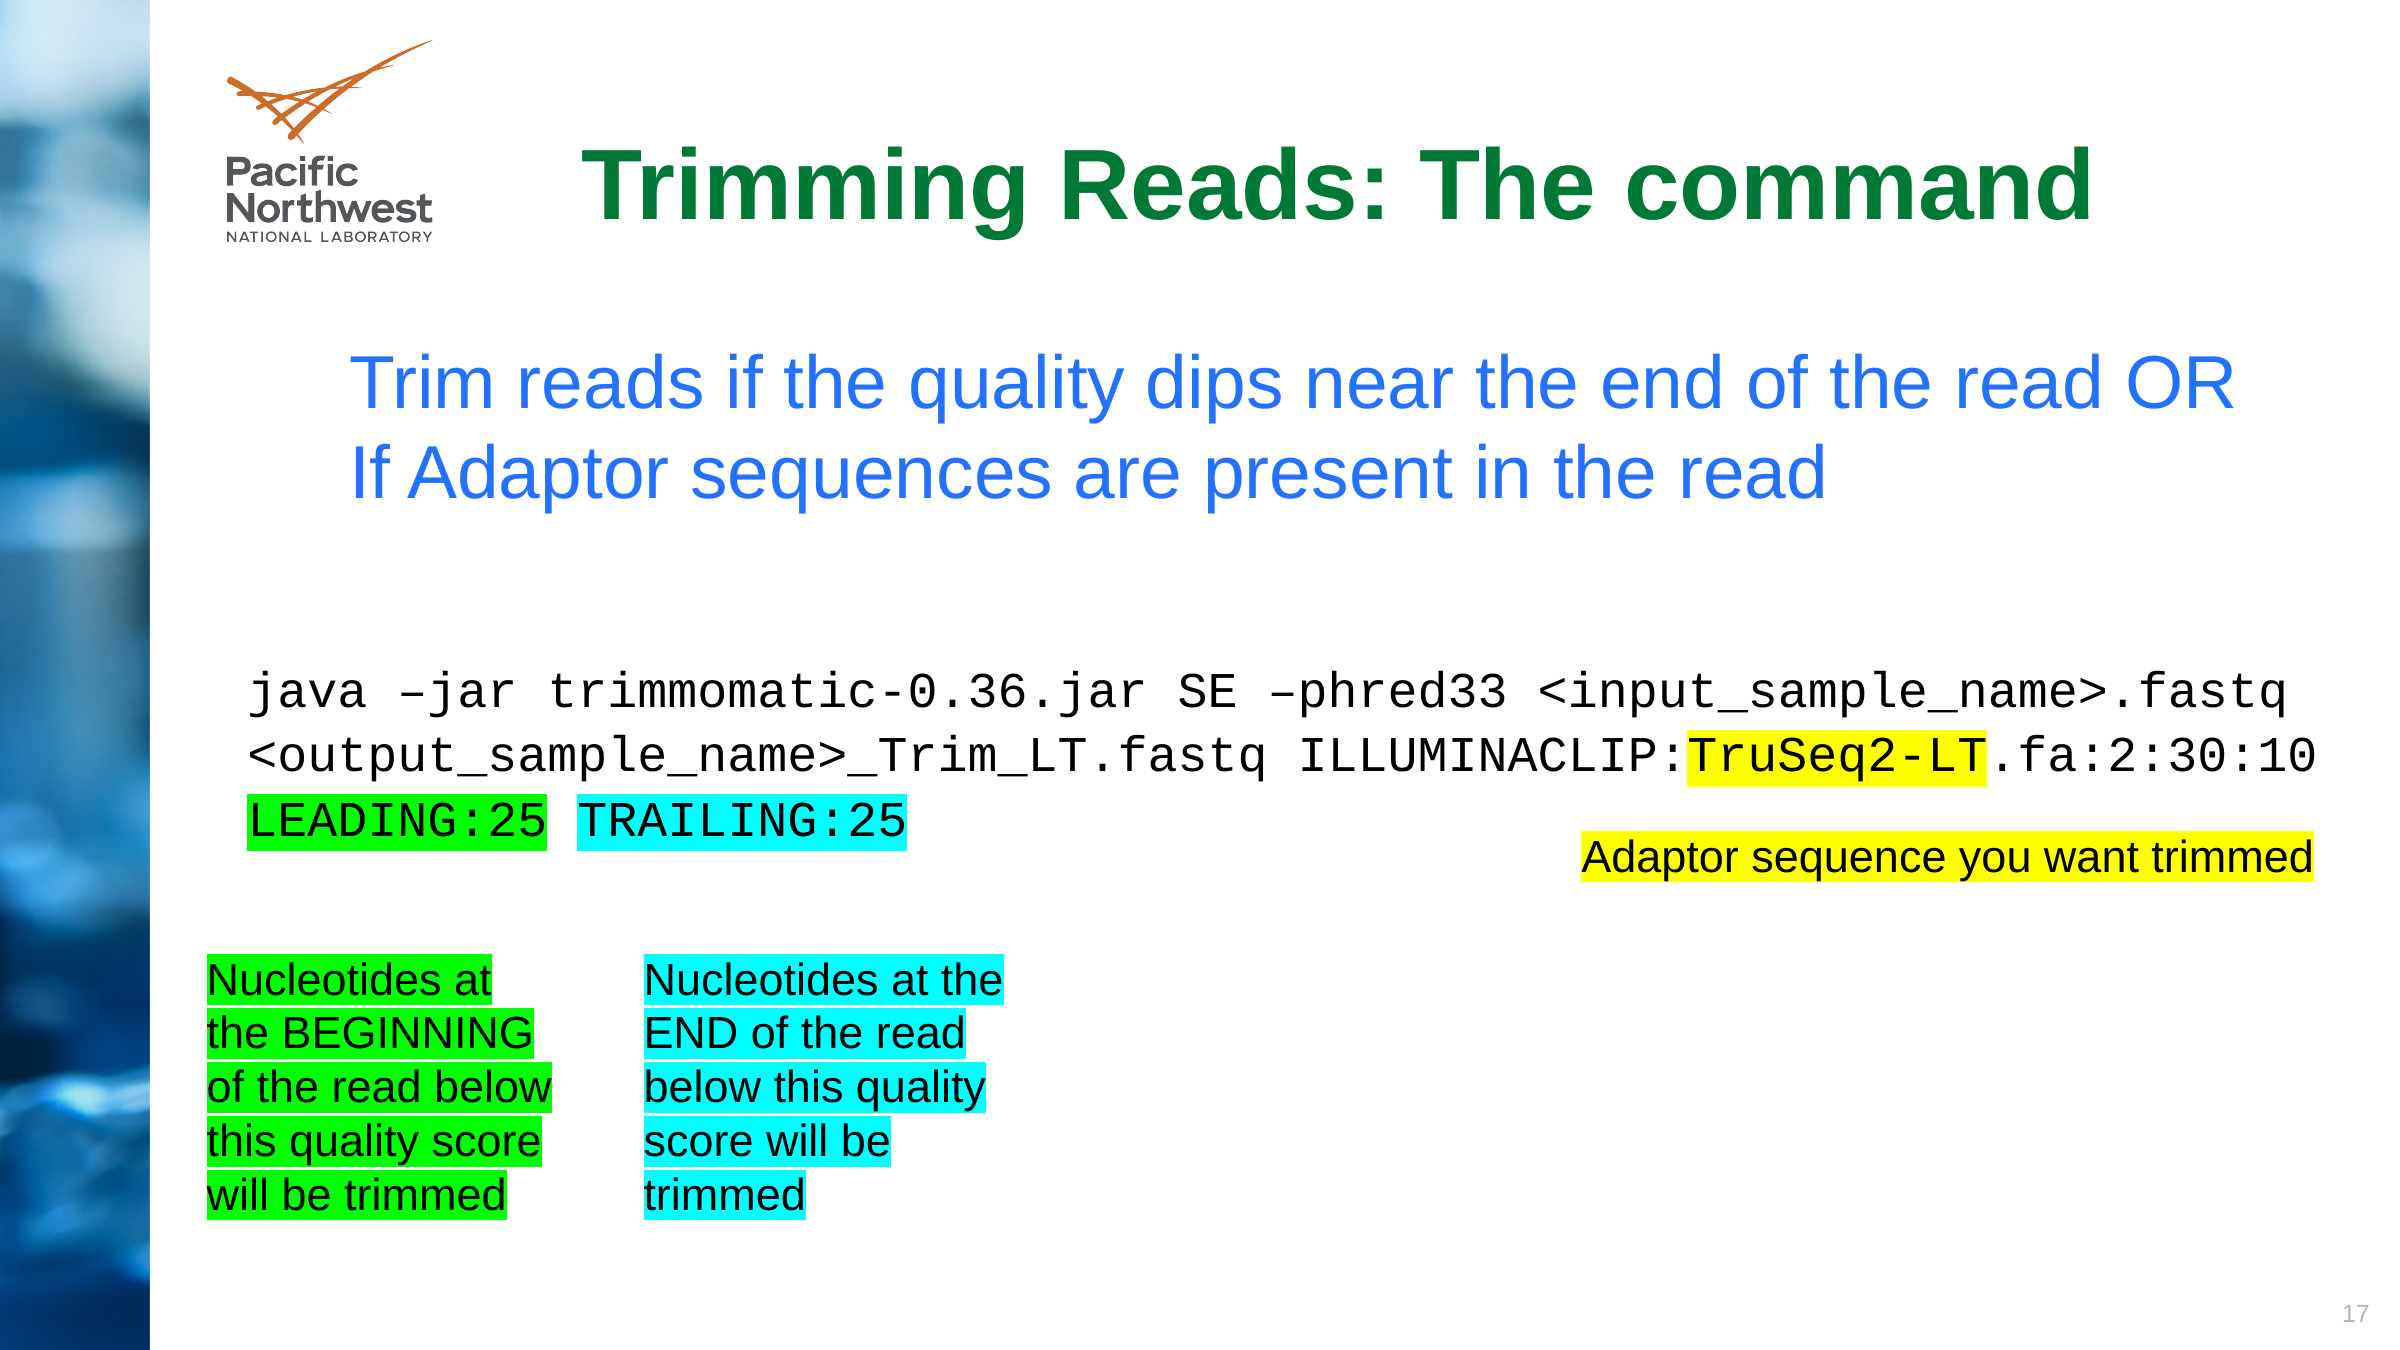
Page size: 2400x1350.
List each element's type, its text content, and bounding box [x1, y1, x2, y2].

text_box Trimming Reads: The command [566, 111, 2113, 247]
picture [0, 0, 149, 1350]
text_box Adaptor sequence you want trimmed [1566, 819, 2329, 889]
text_box Nucleotides at the BEGINNING of the read below this quality score will be trimmed [191, 942, 579, 1228]
picture [225, 38, 435, 244]
text_box Trim reads if the quality dips near the end of the read OR If Adaptor sequences are present in the read [334, 326, 2259, 521]
slide_number 17 [2295, 1275, 2370, 1350]
text_box java –jar trimmomatic-0.36.jar SE –phred33 <input_sample_name>.fastq <output_sample_name>_Trim_LT.fastq ILLUMINACLIP:TruSeq2-LT.fa:2:30:10 LEADING:25 TRAILING:25 [232, 646, 2369, 854]
text_box Nucleotides at the END of the read below this quality score will be trimmed [628, 942, 1065, 1228]
